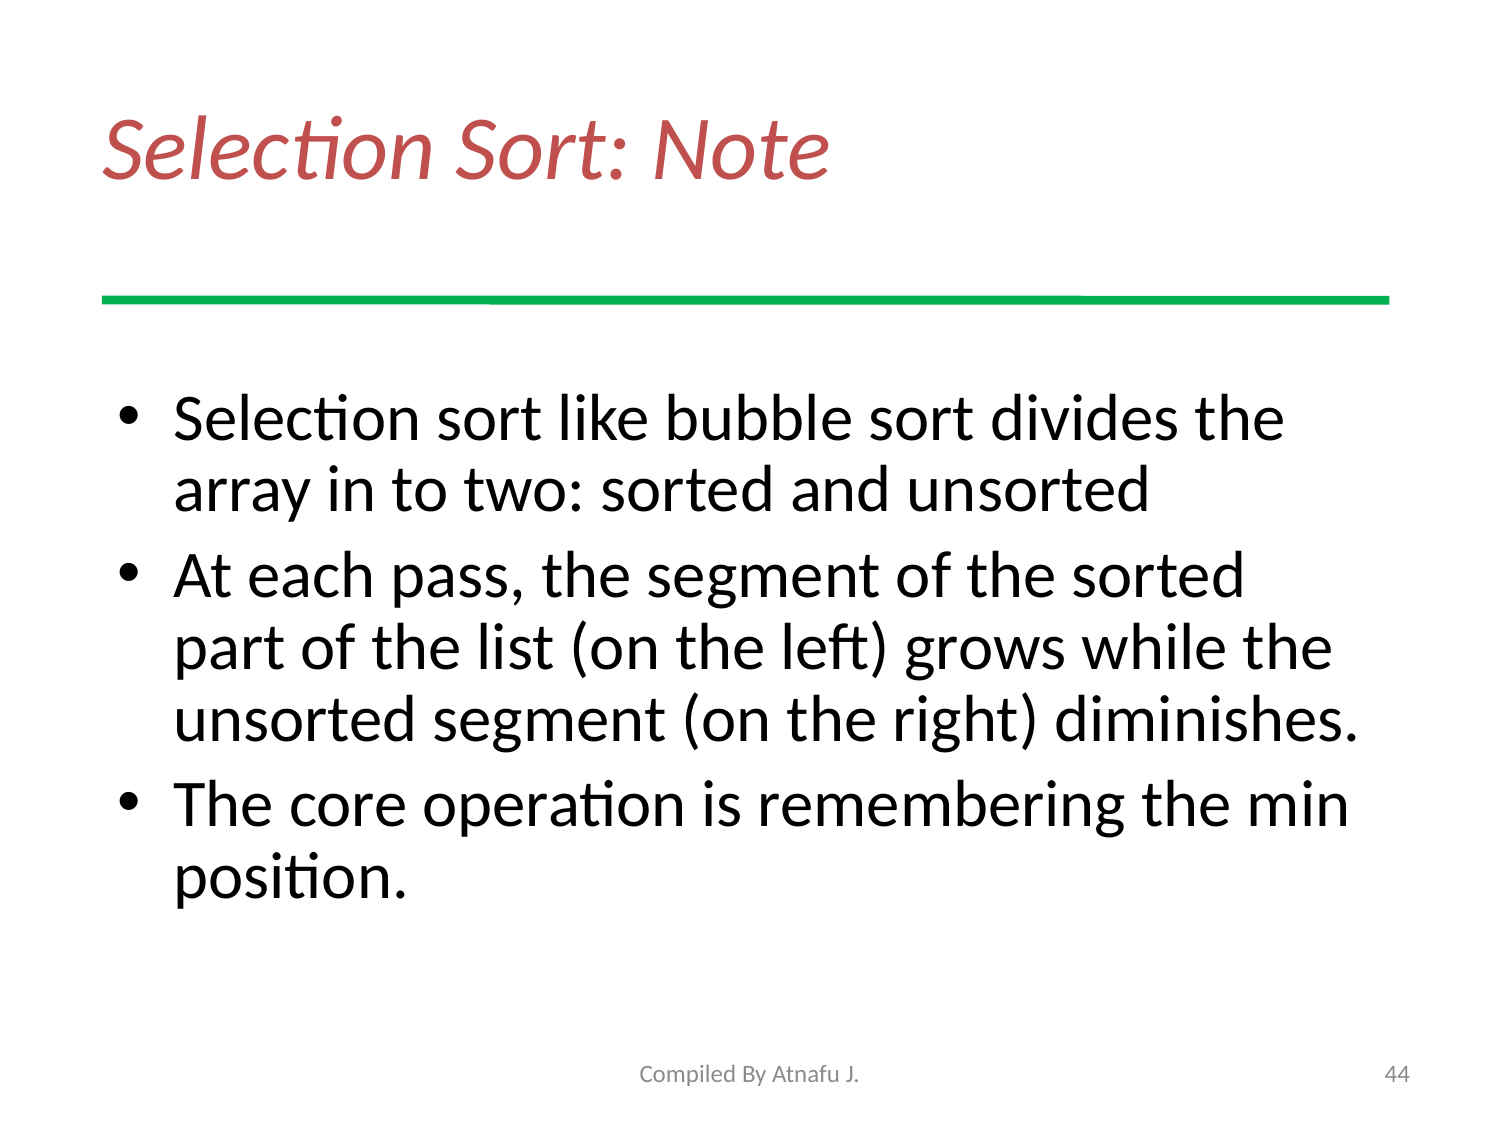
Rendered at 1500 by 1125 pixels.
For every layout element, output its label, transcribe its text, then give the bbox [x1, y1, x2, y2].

list Selection sort like bubble sort divides the array in to two: sorted and unsorted At each pass, the segment of the sorted part of the list (on the left) grows while the unsorted segment (on the right) diminishes. The core operation is remembering the min position. [101, 375, 1377, 1050]
title Selection Sort: Note [86, 49, 1437, 237]
footer Compiled By Atnafu J. [512, 1042, 988, 1103]
slide_number 44 [1074, 1042, 1425, 1103]
